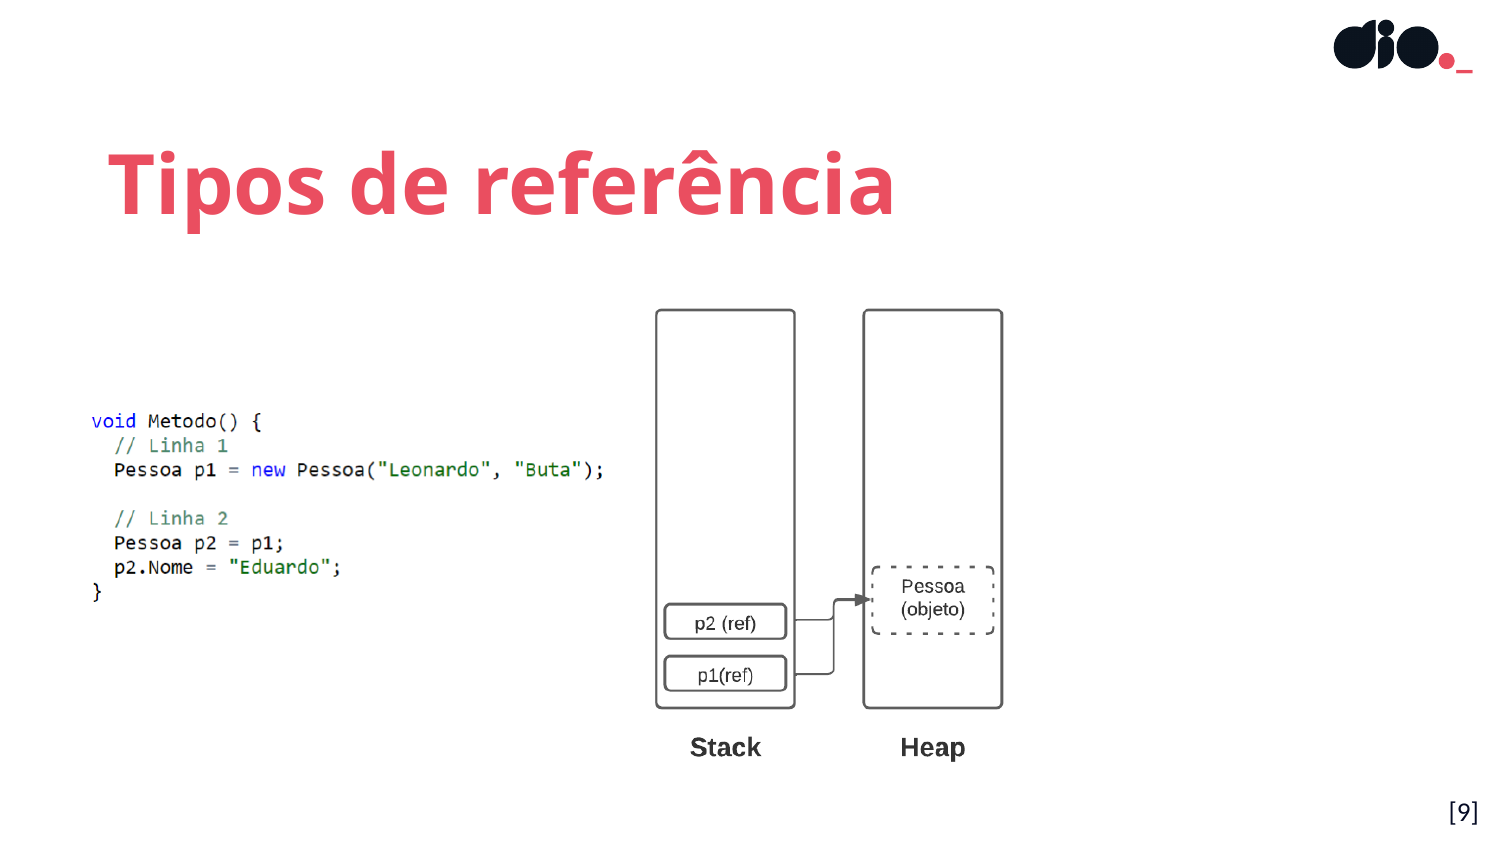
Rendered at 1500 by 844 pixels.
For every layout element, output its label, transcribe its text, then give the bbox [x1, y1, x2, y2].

picture [24, 267, 1102, 819]
slide_number [<número>] [1403, 779, 1494, 844]
text_box Tipos de referência [92, 104, 1408, 243]
picture [1333, 19, 1473, 74]
